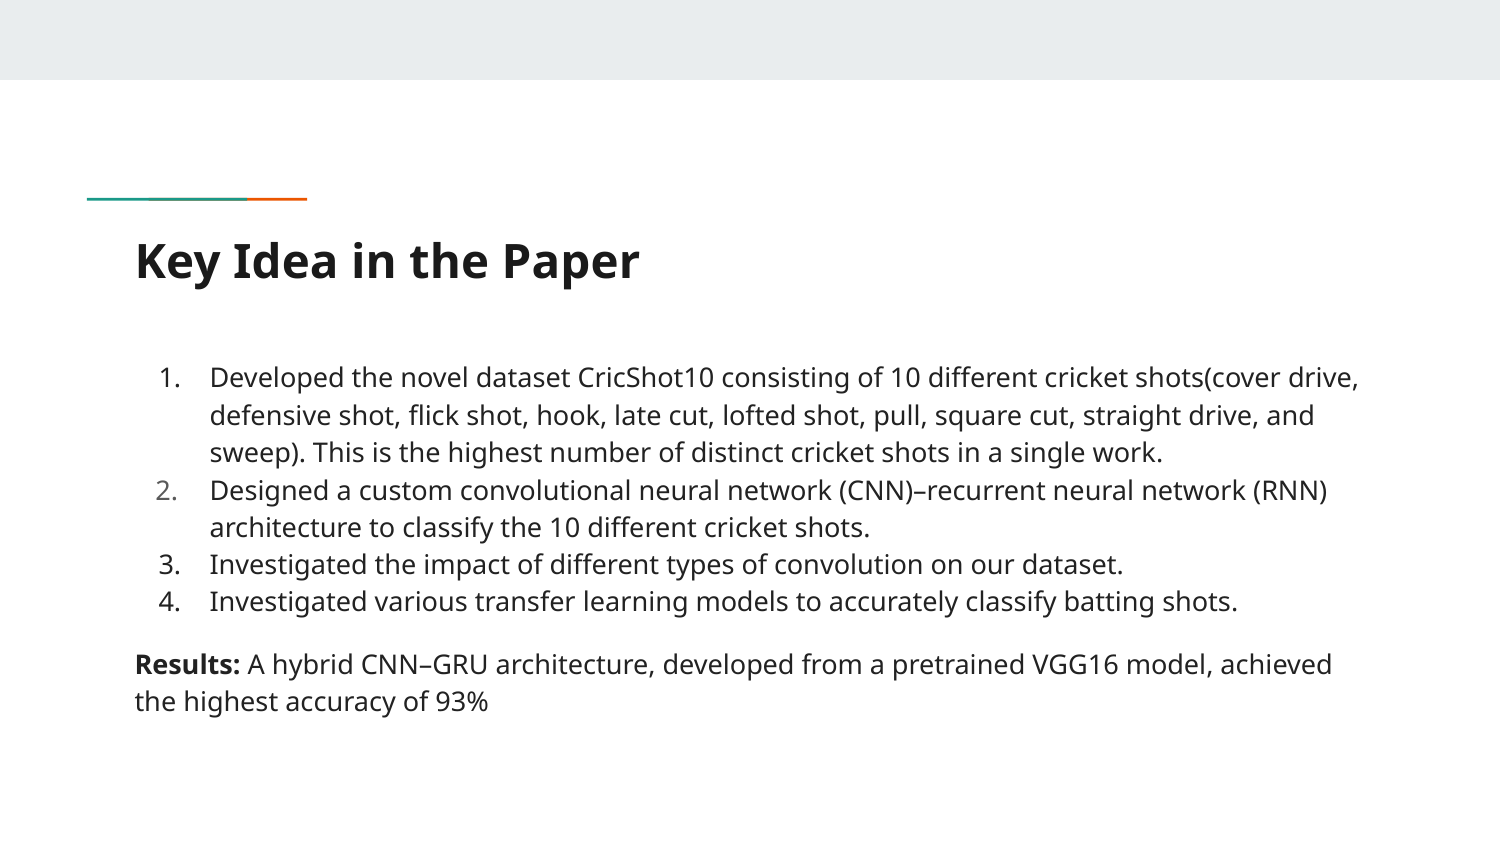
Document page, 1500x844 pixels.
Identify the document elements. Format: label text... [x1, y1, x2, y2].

title Key Idea in the Paper [119, 216, 1381, 305]
list Developed the novel dataset CricShot10 consisting of 10 different cricket shots(cover drive, defensive shot, flick shot, hook, late cut, lofted shot, pull, square cut, straight drive, and sweep). This is the highest number of distinct cricket shots in a single work. Designed a custom convolutional neural network (CNN)–recurrent neural network (RNN) architecture to classify the 10 different cricket shots. Investigated the impact of different types of convolution on our dataset. Investigated various transfer learning models to accurately classify batting shots. Results: A hybrid CNN–GRU architecture, developed from a pretrained VGG16 model, achieved the highest accuracy of 93% [119, 341, 1381, 712]
